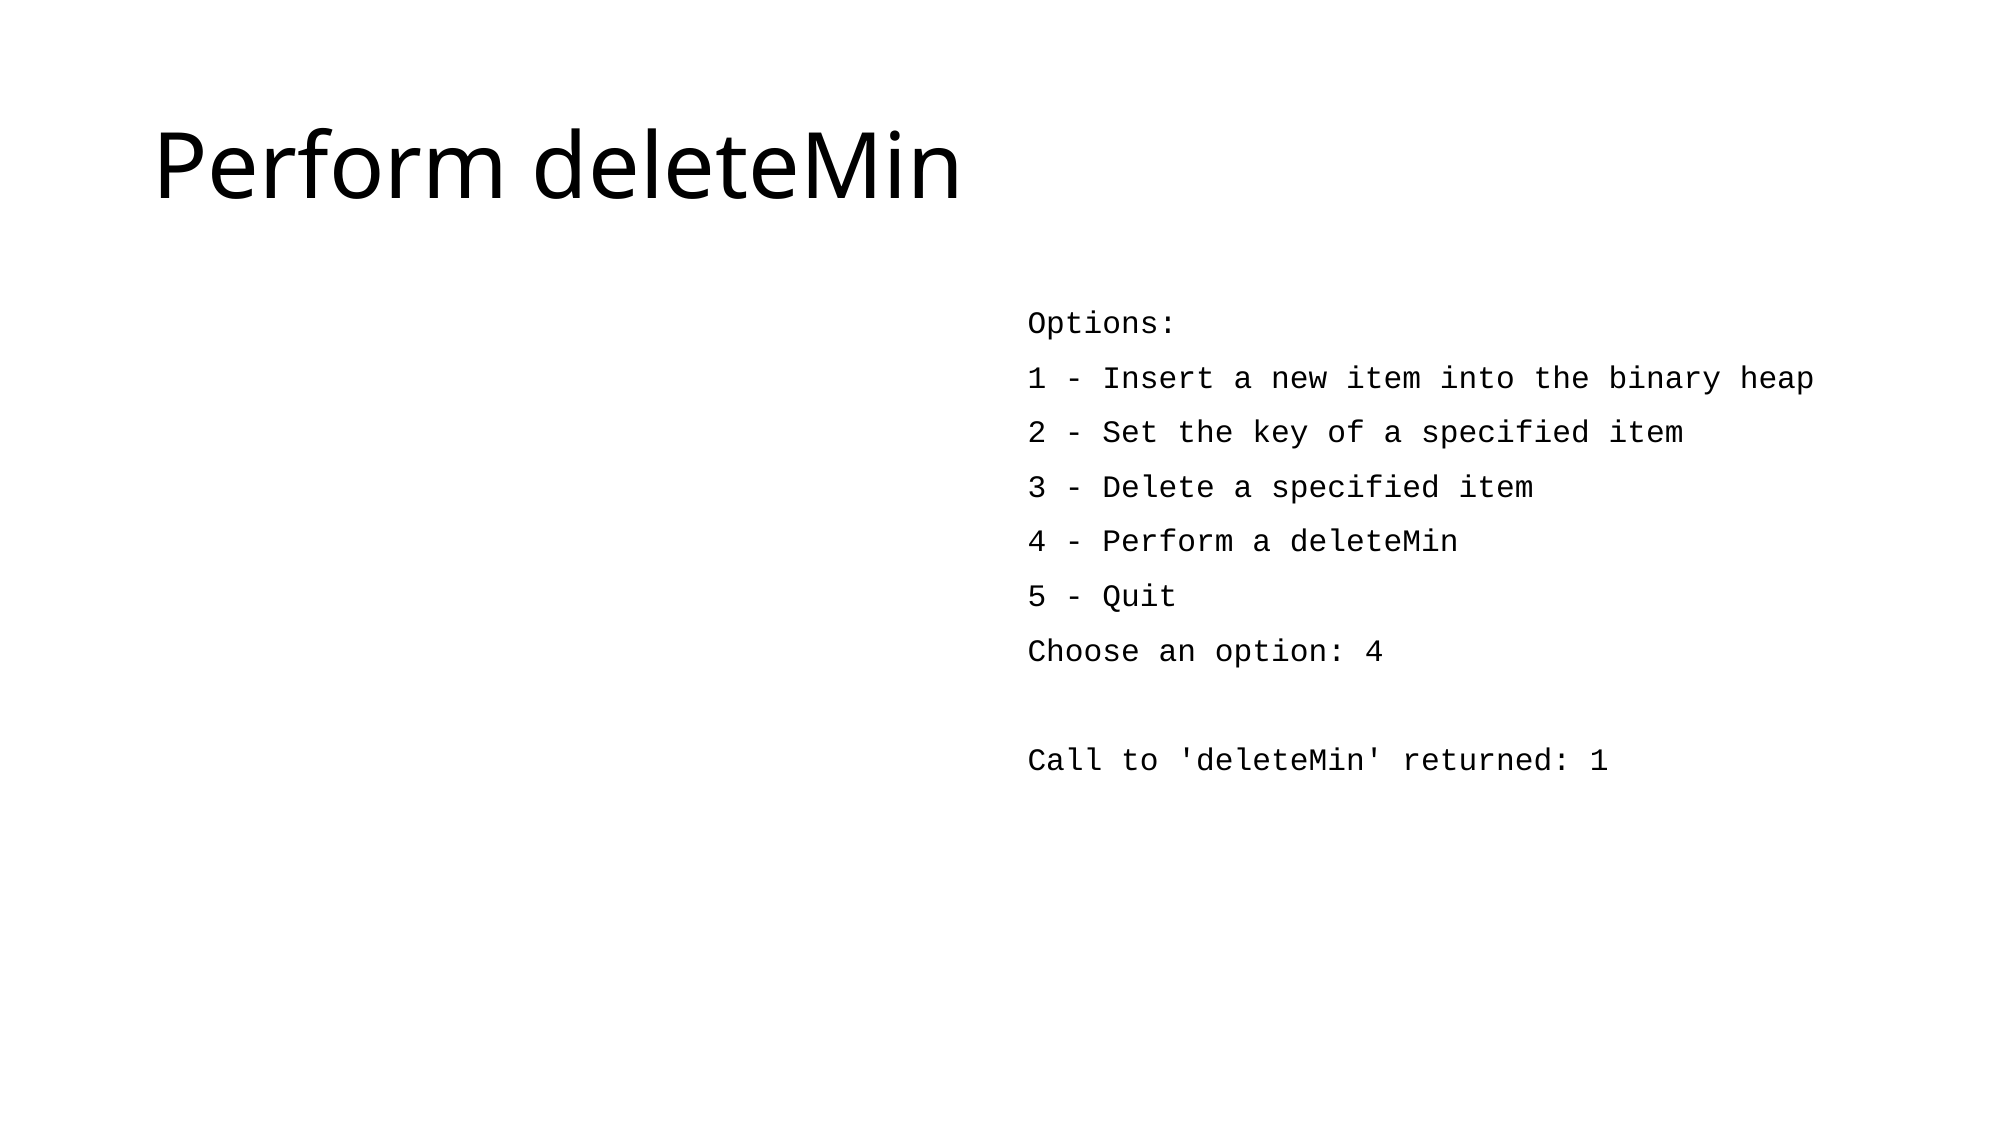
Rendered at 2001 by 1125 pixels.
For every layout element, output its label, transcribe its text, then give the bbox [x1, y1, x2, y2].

title Perform deleteMin [137, 59, 1863, 278]
list Options: 1 - Insert a new item into the binary heap 2 - Set the key of a specified item 3 - Delete a specified item 4 - Perform a deleteMin 5 - Quit Choose an option: 4 Call to 'deleteMin' returned: 1 [1012, 299, 1863, 1014]
